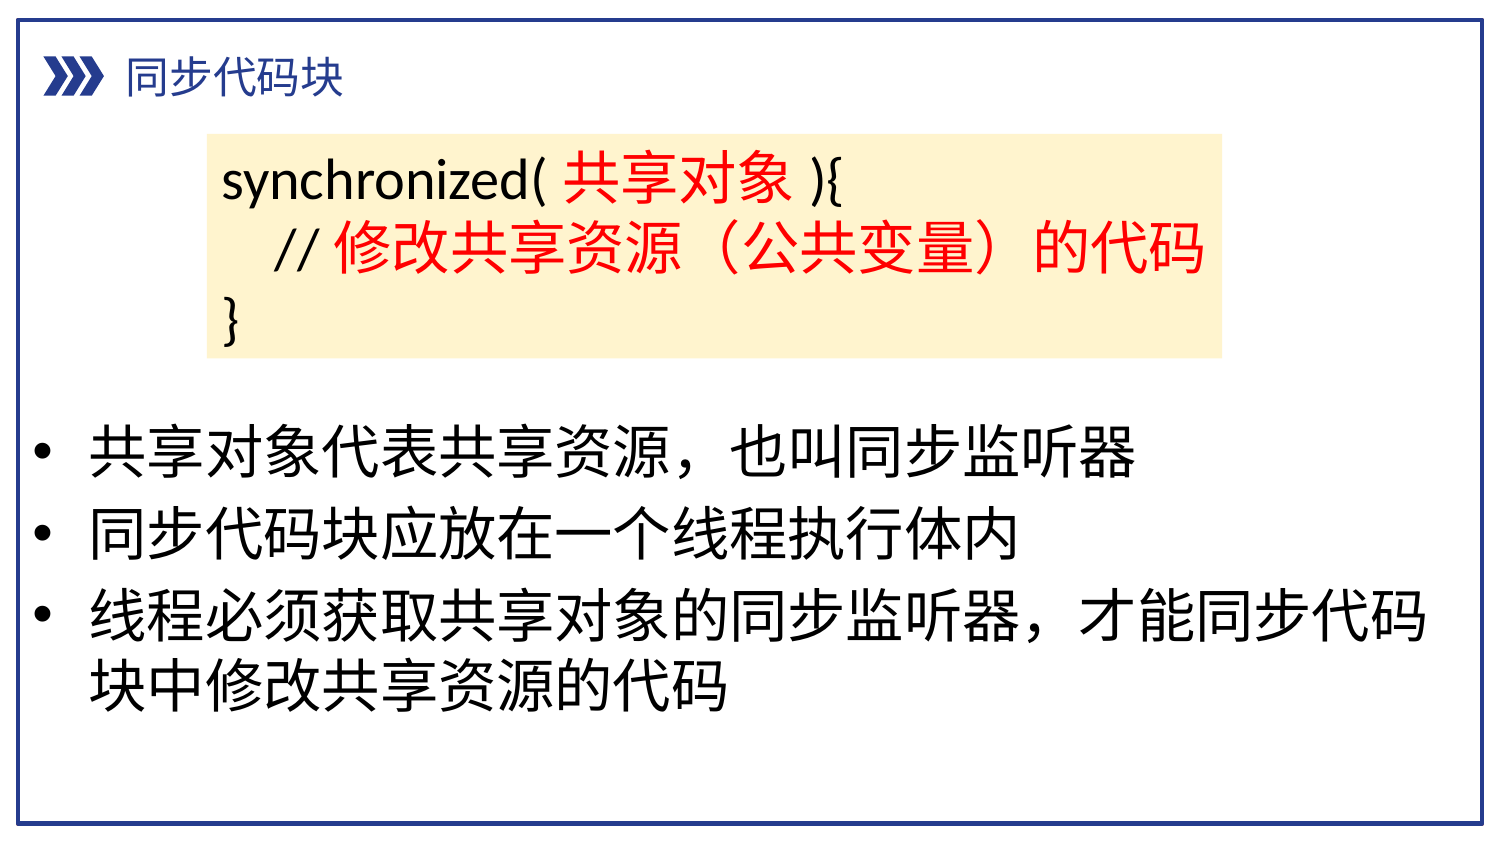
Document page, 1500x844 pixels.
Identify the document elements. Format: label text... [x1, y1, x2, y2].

text_box 共享对象代表共享资源，也叫同步监听器 同步代码块应放在一个线程执行体内 线程必须获取共享对象的同步监听器，才能同步代码块中修改共享资源的代码 [17, 408, 1483, 741]
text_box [43, 41, 362, 111]
text_box synchronized(共享对象){ //修改共享资源（公共变量）的代码 } [206, 133, 1223, 359]
text_box [16, 18, 1484, 826]
